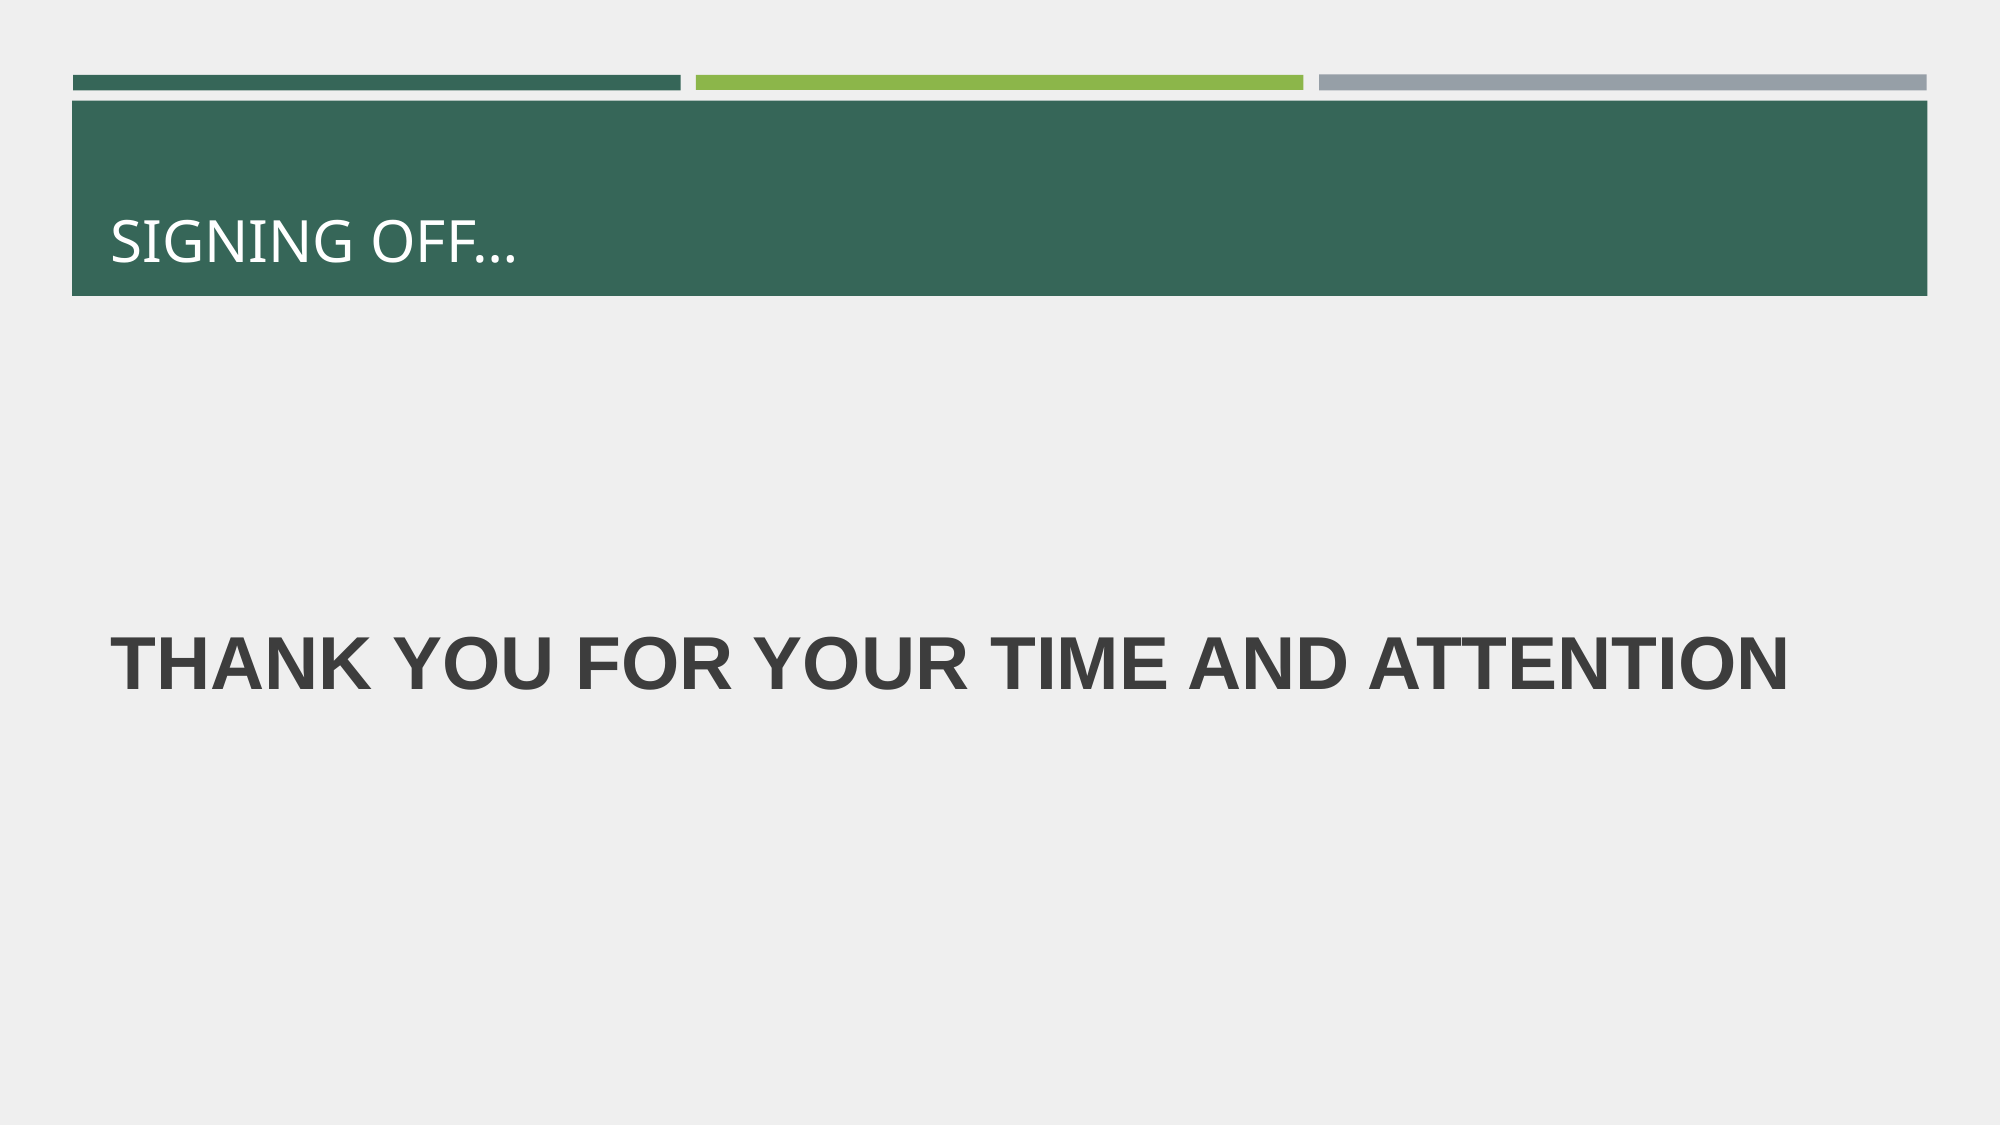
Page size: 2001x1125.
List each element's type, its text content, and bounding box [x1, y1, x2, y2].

title SIGNING OFF… [95, 115, 1905, 282]
list THANK YOU FOR YOUR TIME AND ATTENTION [95, 357, 1905, 962]
